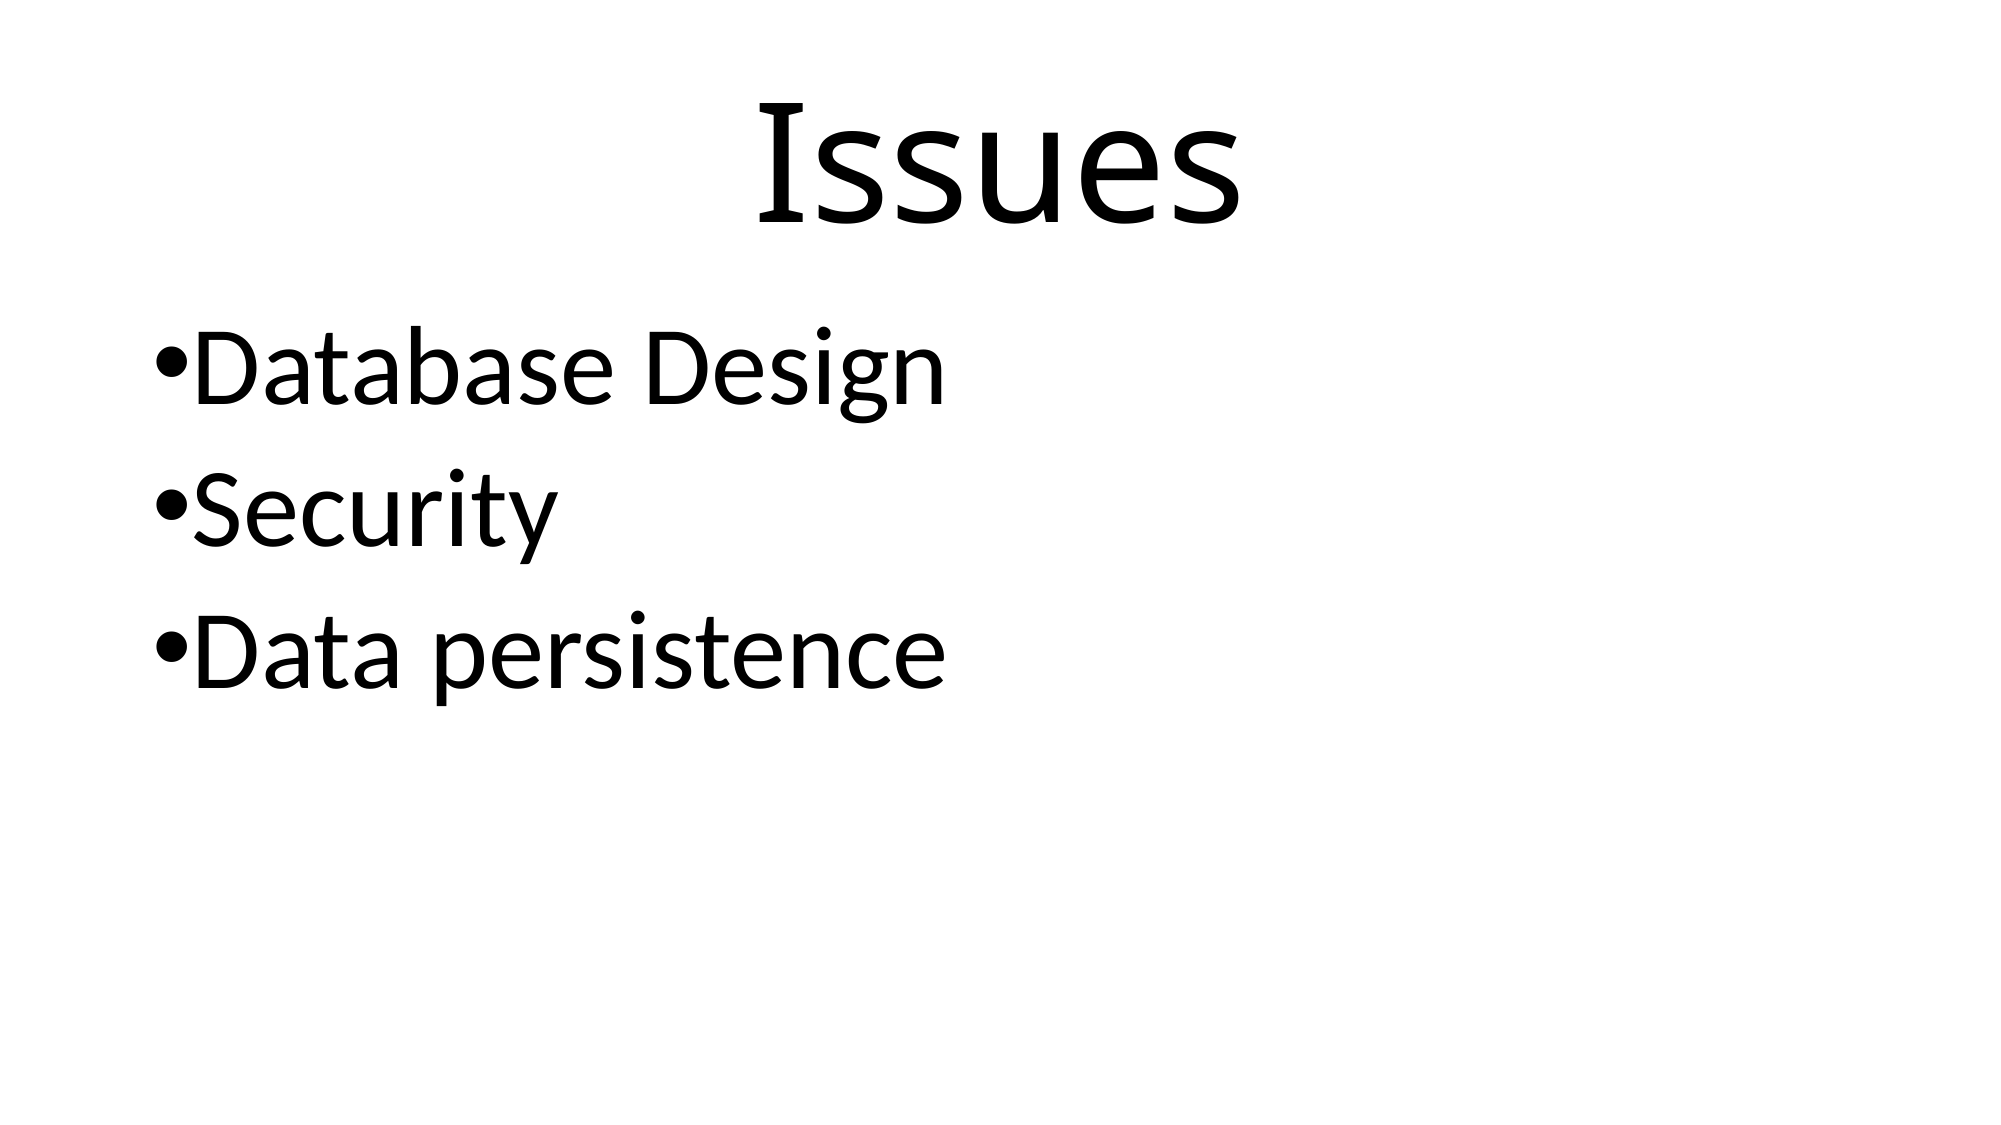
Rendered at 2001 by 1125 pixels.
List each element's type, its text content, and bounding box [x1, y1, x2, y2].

title Issues [137, 59, 1863, 278]
list Database Design Security Data persistence [137, 299, 1863, 1014]
